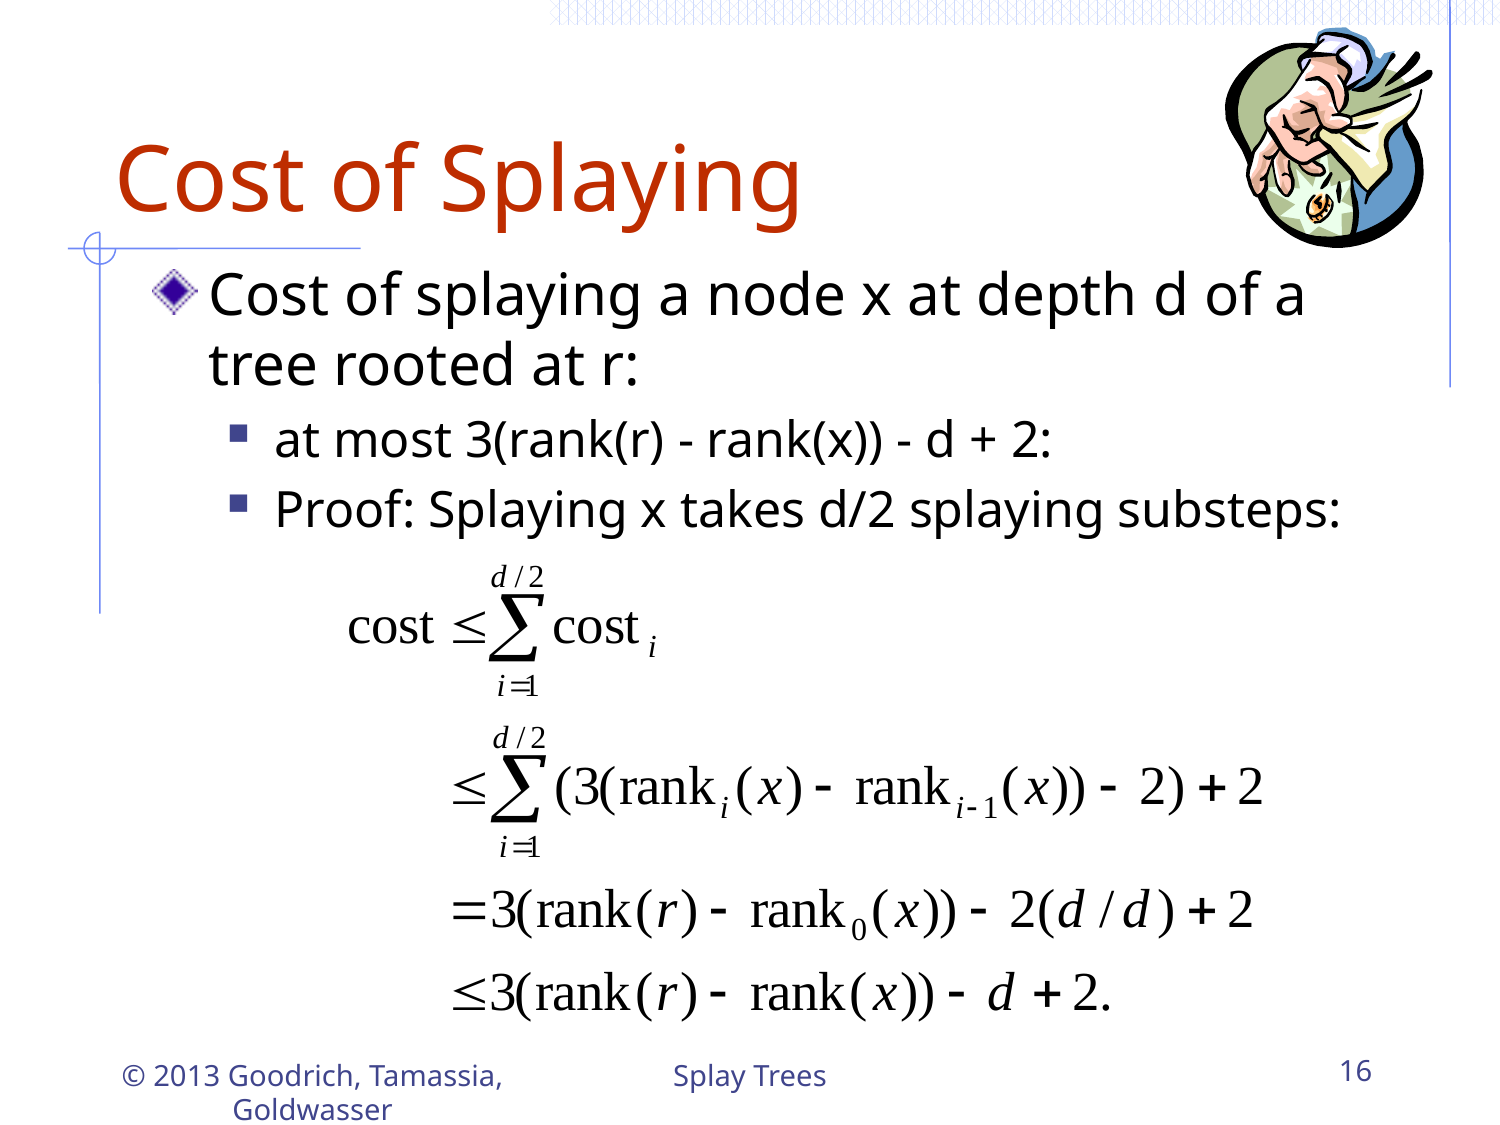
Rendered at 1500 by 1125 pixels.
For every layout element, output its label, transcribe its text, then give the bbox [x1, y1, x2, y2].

list Cost of splaying a node x at depth d of a tree rooted at r: at most 3(rank(r) - rank(x)) - d + 2: Proof: Splaying x takes d/2 splaying substeps: [137, 249, 1413, 575]
footer Splay Trees [512, 1044, 988, 1101]
title Cost of Splaying [99, 50, 1219, 238]
picture [152, 269, 198, 315]
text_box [339, 549, 1274, 1036]
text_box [1224, 24, 1435, 251]
slide_number 16 [1074, 1024, 1388, 1101]
